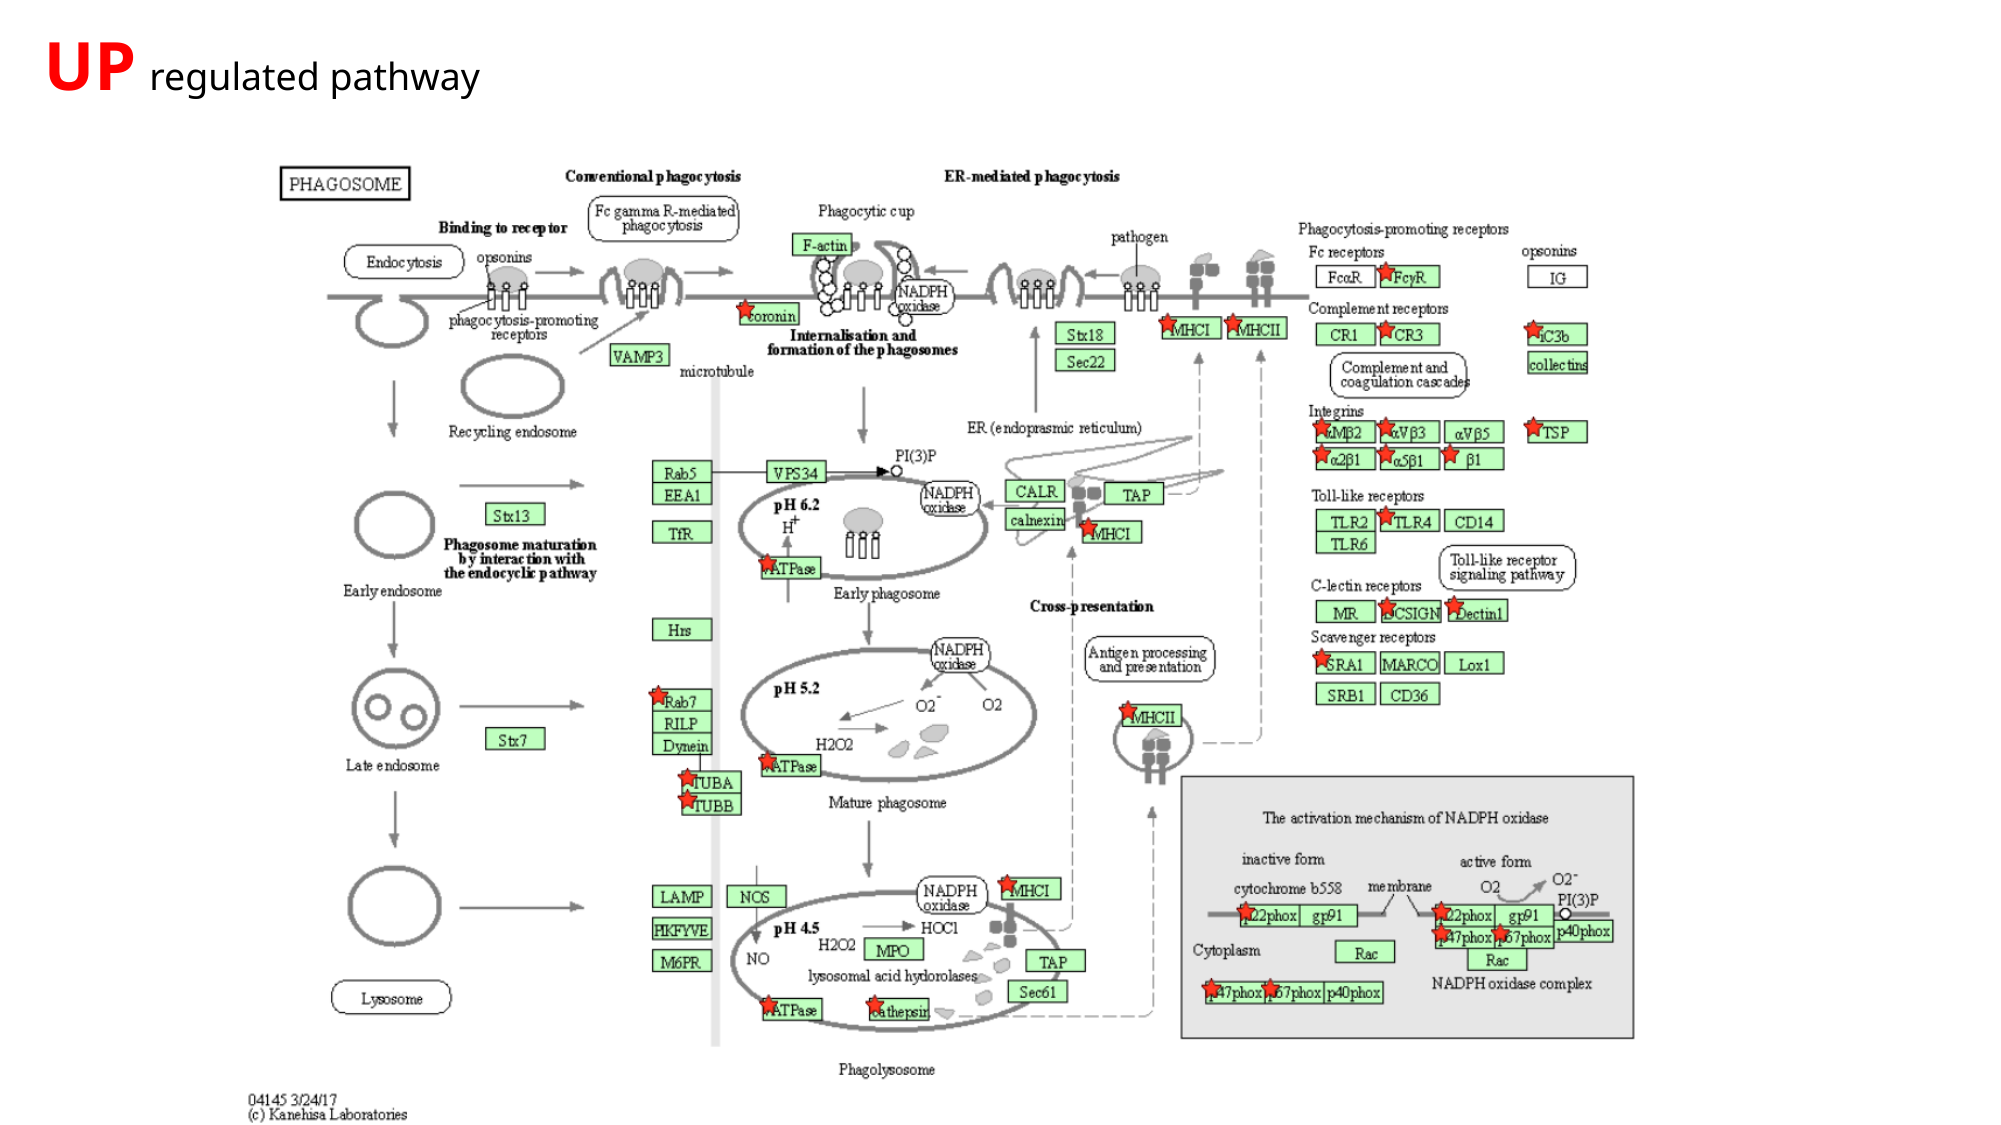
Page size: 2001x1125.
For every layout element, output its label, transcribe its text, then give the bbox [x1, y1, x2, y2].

text_box UP regulated pathway [29, 16, 1029, 112]
picture [232, 112, 1652, 1124]
